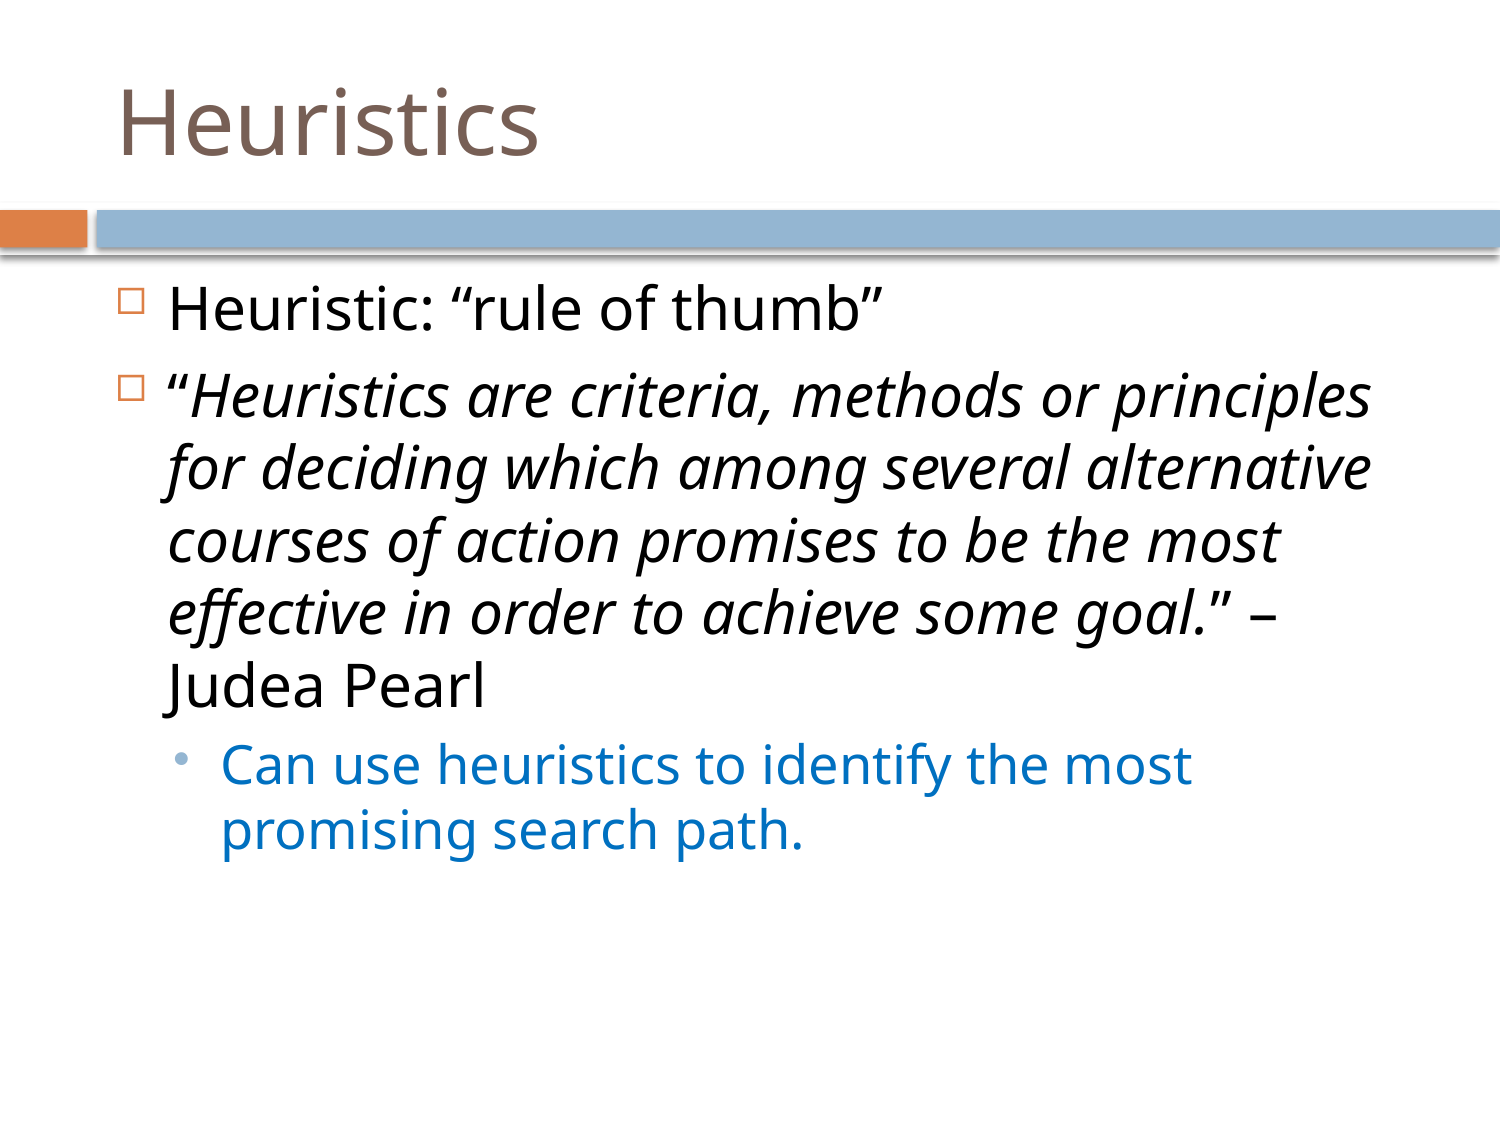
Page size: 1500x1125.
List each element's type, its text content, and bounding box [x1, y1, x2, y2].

title Heuristics [100, 37, 1438, 200]
list Heuristic: “rule of thumb” “Heuristics are criteria, methods or principles for deciding which among several alternative courses of action promises to be the most effective in order to achieve some goal.” – Judea Pearl Can use heuristics to identify the most promising search path. [100, 262, 1438, 1000]
